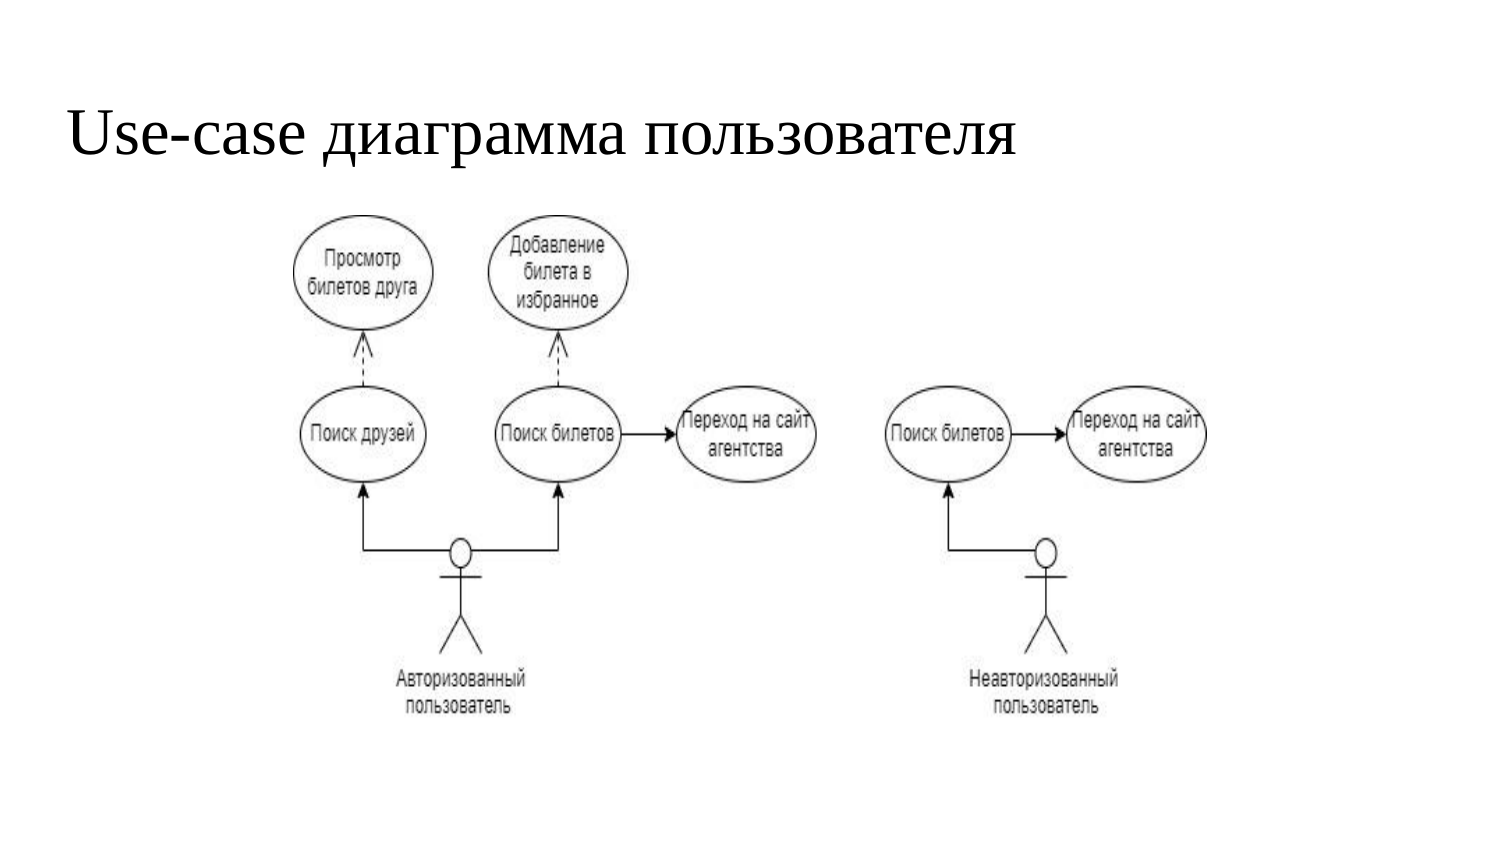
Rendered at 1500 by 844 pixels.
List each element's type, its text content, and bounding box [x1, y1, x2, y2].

picture [293, 215, 1207, 723]
title Use-case диаграмма пользователя [51, 72, 1449, 167]
